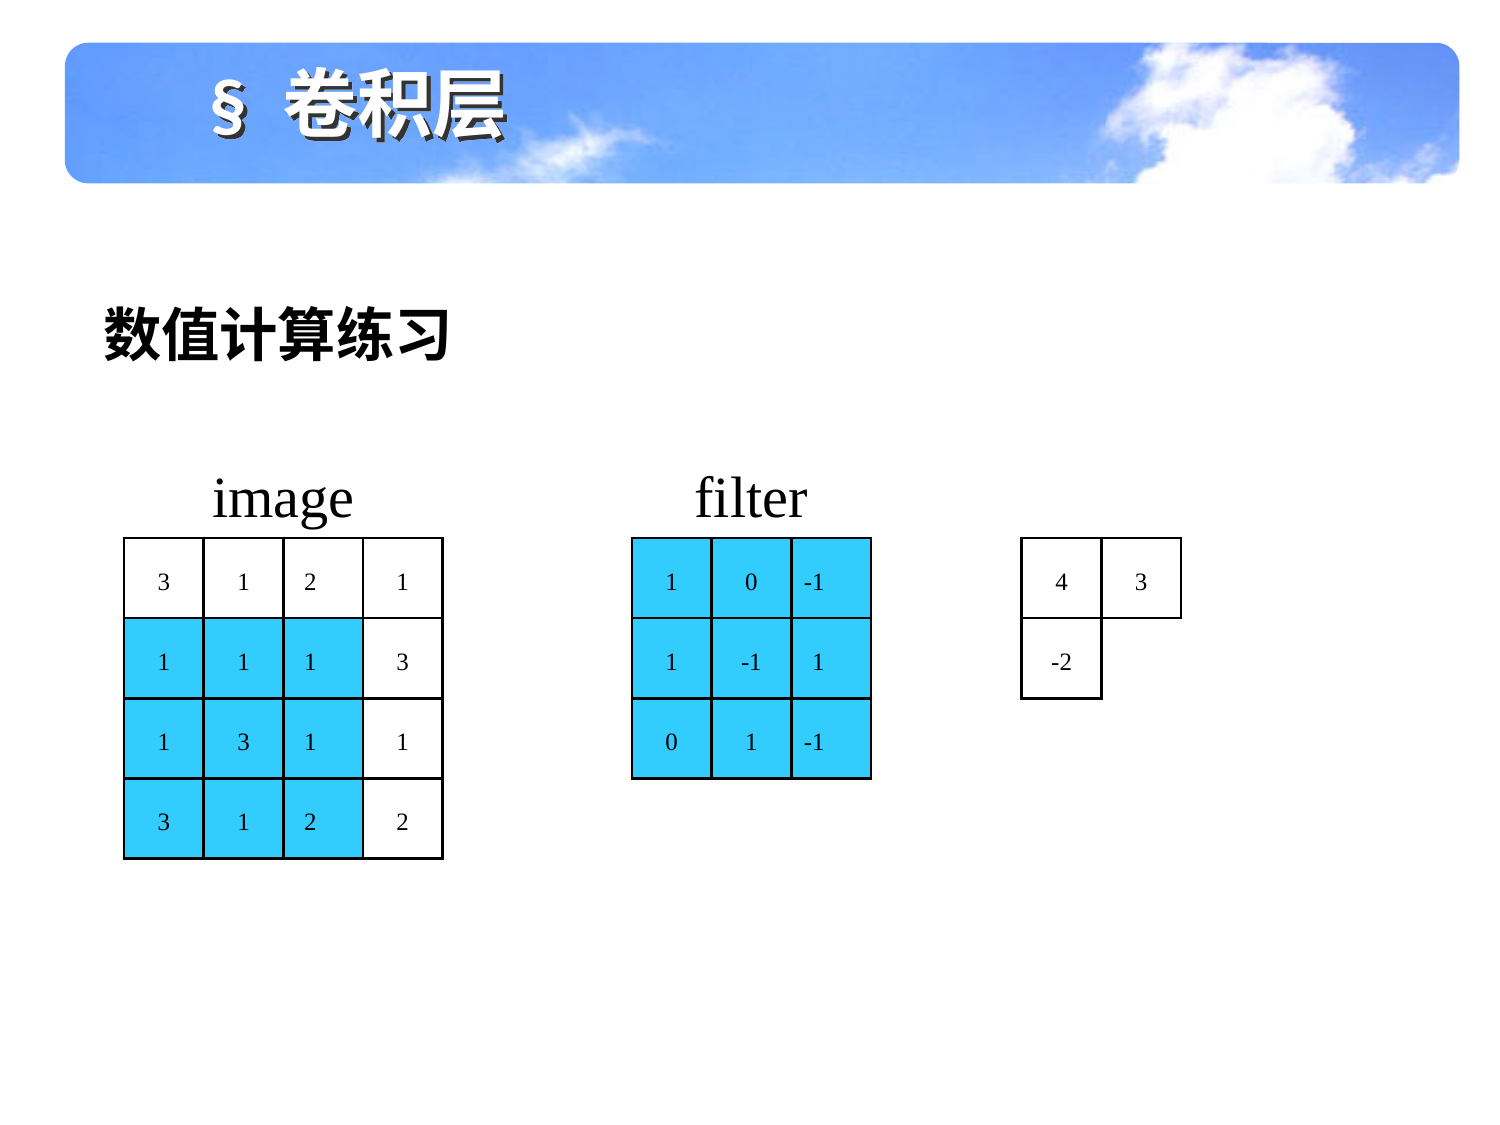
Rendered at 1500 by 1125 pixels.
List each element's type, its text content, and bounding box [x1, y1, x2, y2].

table_cell 1 [205, 619, 282, 697]
table_cell 1 [364, 700, 441, 777]
table_cell 1 [125, 700, 202, 777]
table_header 2 [285, 539, 362, 617]
picture [64, 42, 1460, 184]
table_cell 1 [285, 700, 362, 777]
table_cell 1 [125, 619, 202, 697]
table_header 1 [205, 539, 282, 617]
table_cell 1 [793, 619, 870, 697]
table_header 3 [125, 539, 202, 617]
table_header -2 [1023, 619, 1100, 697]
table_cell 0 [633, 700, 710, 777]
table_cell 3 [125, 780, 202, 857]
table_cell 3 [364, 619, 441, 697]
table_header -1 [793, 539, 870, 617]
text_box image [70, 452, 496, 537]
table_cell -1 [713, 619, 790, 697]
text_box filter [538, 452, 964, 537]
title § 卷积层 [194, 42, 1408, 161]
table_cell 1 [633, 619, 710, 697]
table_header 4 [1023, 539, 1100, 617]
table_cell 1 [205, 780, 282, 857]
table_header 1 [364, 539, 441, 617]
table_cell -1 [793, 700, 870, 777]
table_cell 1 [285, 619, 362, 697]
table_cell 2 [285, 780, 362, 857]
table_cell 1 [713, 700, 790, 777]
table_header 1 [633, 539, 710, 617]
table_header 3 [1103, 539, 1180, 617]
table_cell 2 [364, 780, 441, 857]
text_box 数值计算练习 [88, 290, 514, 376]
table_header 0 [713, 539, 790, 617]
table_cell 3 [205, 700, 282, 777]
